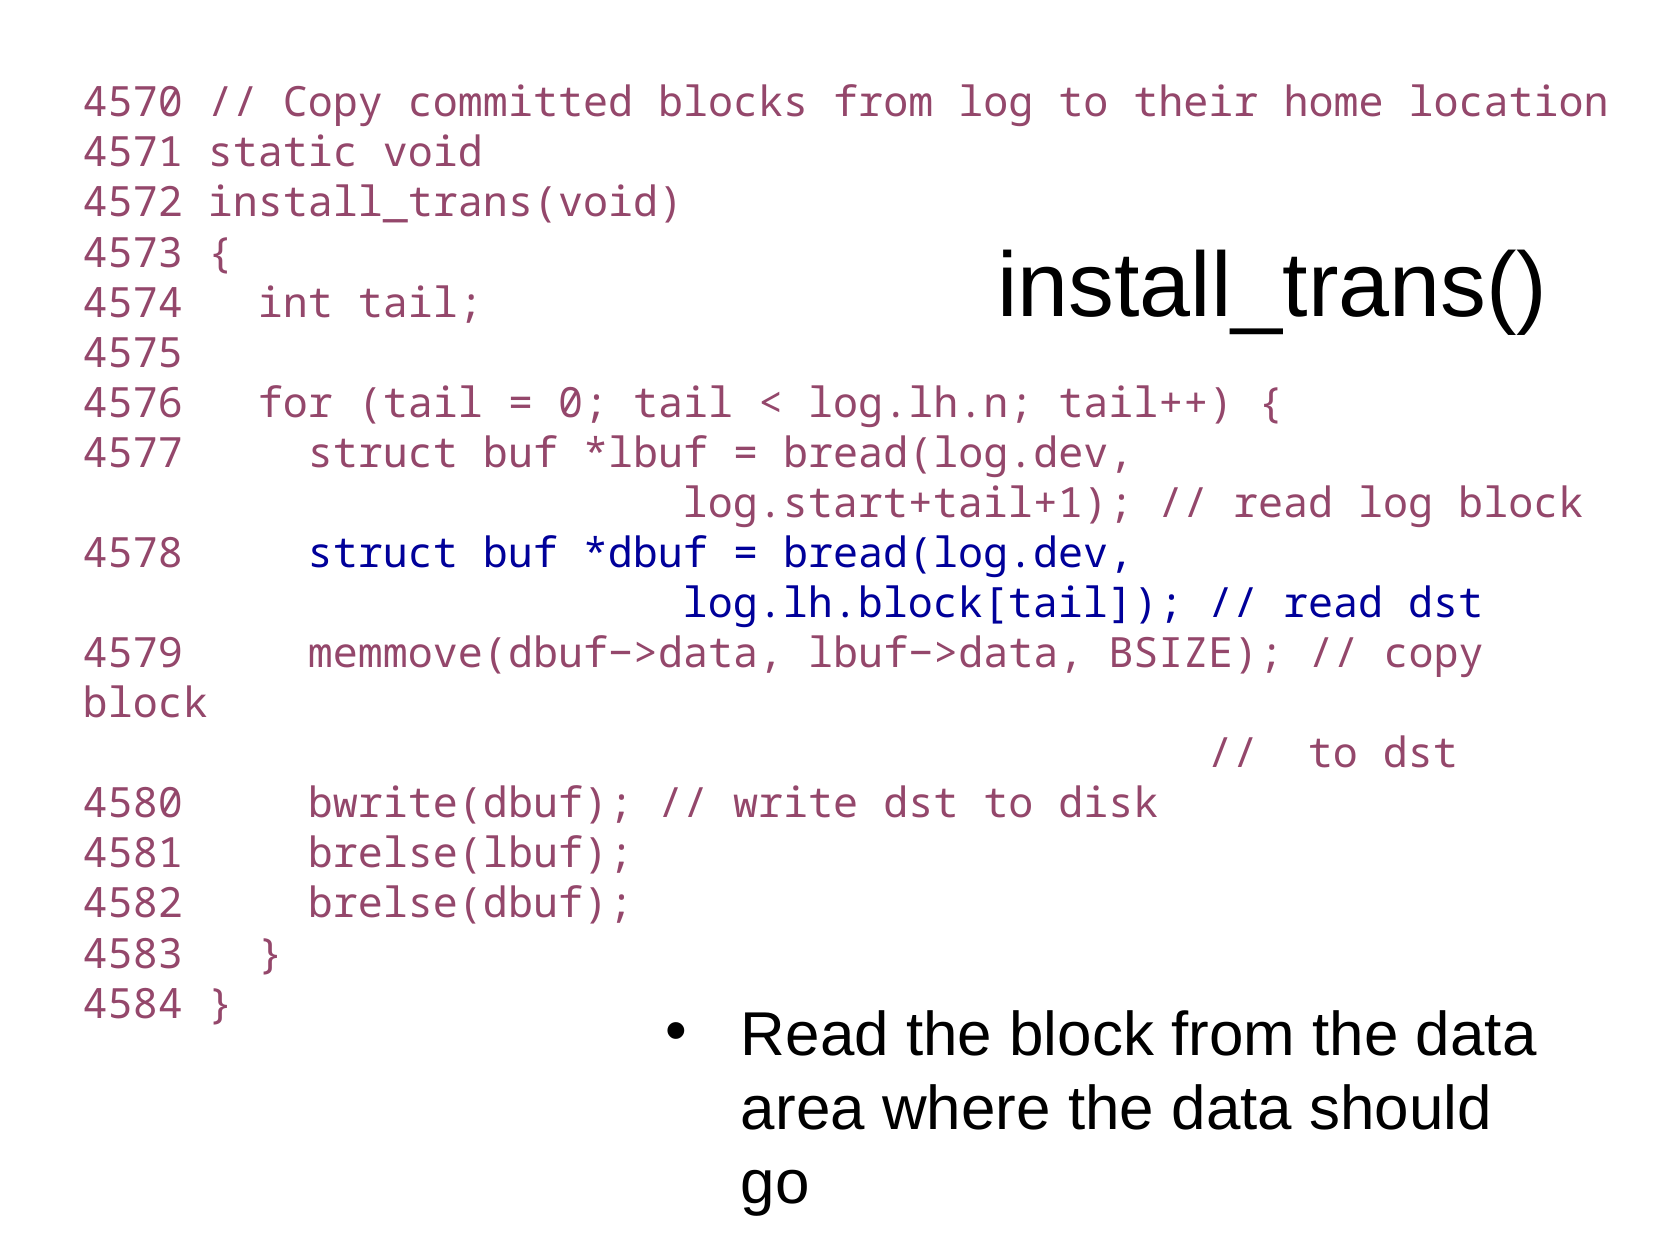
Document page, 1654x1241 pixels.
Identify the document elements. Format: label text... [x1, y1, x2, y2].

list 4570 // Copy committed blocks from log to their home location 4571 static void 4572 install_trans(void) 4573 { 4574 int tail; 4575 4576 for (tail = 0; tail < log.lh.n; tail++) { 4577 struct buf *lbuf = bread(log.dev, log.start+tail+1); // read log block 4578 struct buf *dbuf = bread(log.dev, log.lh.block[tail]); // read dst 4579 memmove(dbuf−>data, lbuf−>data, BSIZE); // copy block // to dst 4580 bwrite(dbuf); // write dst to disk 4581 brelse(lbuf); 4582 brelse(dbuf); 4583 } 4584 } [82, 75, 1609, 1163]
list Read the block from the data area where the data should go [665, 993, 1576, 1218]
